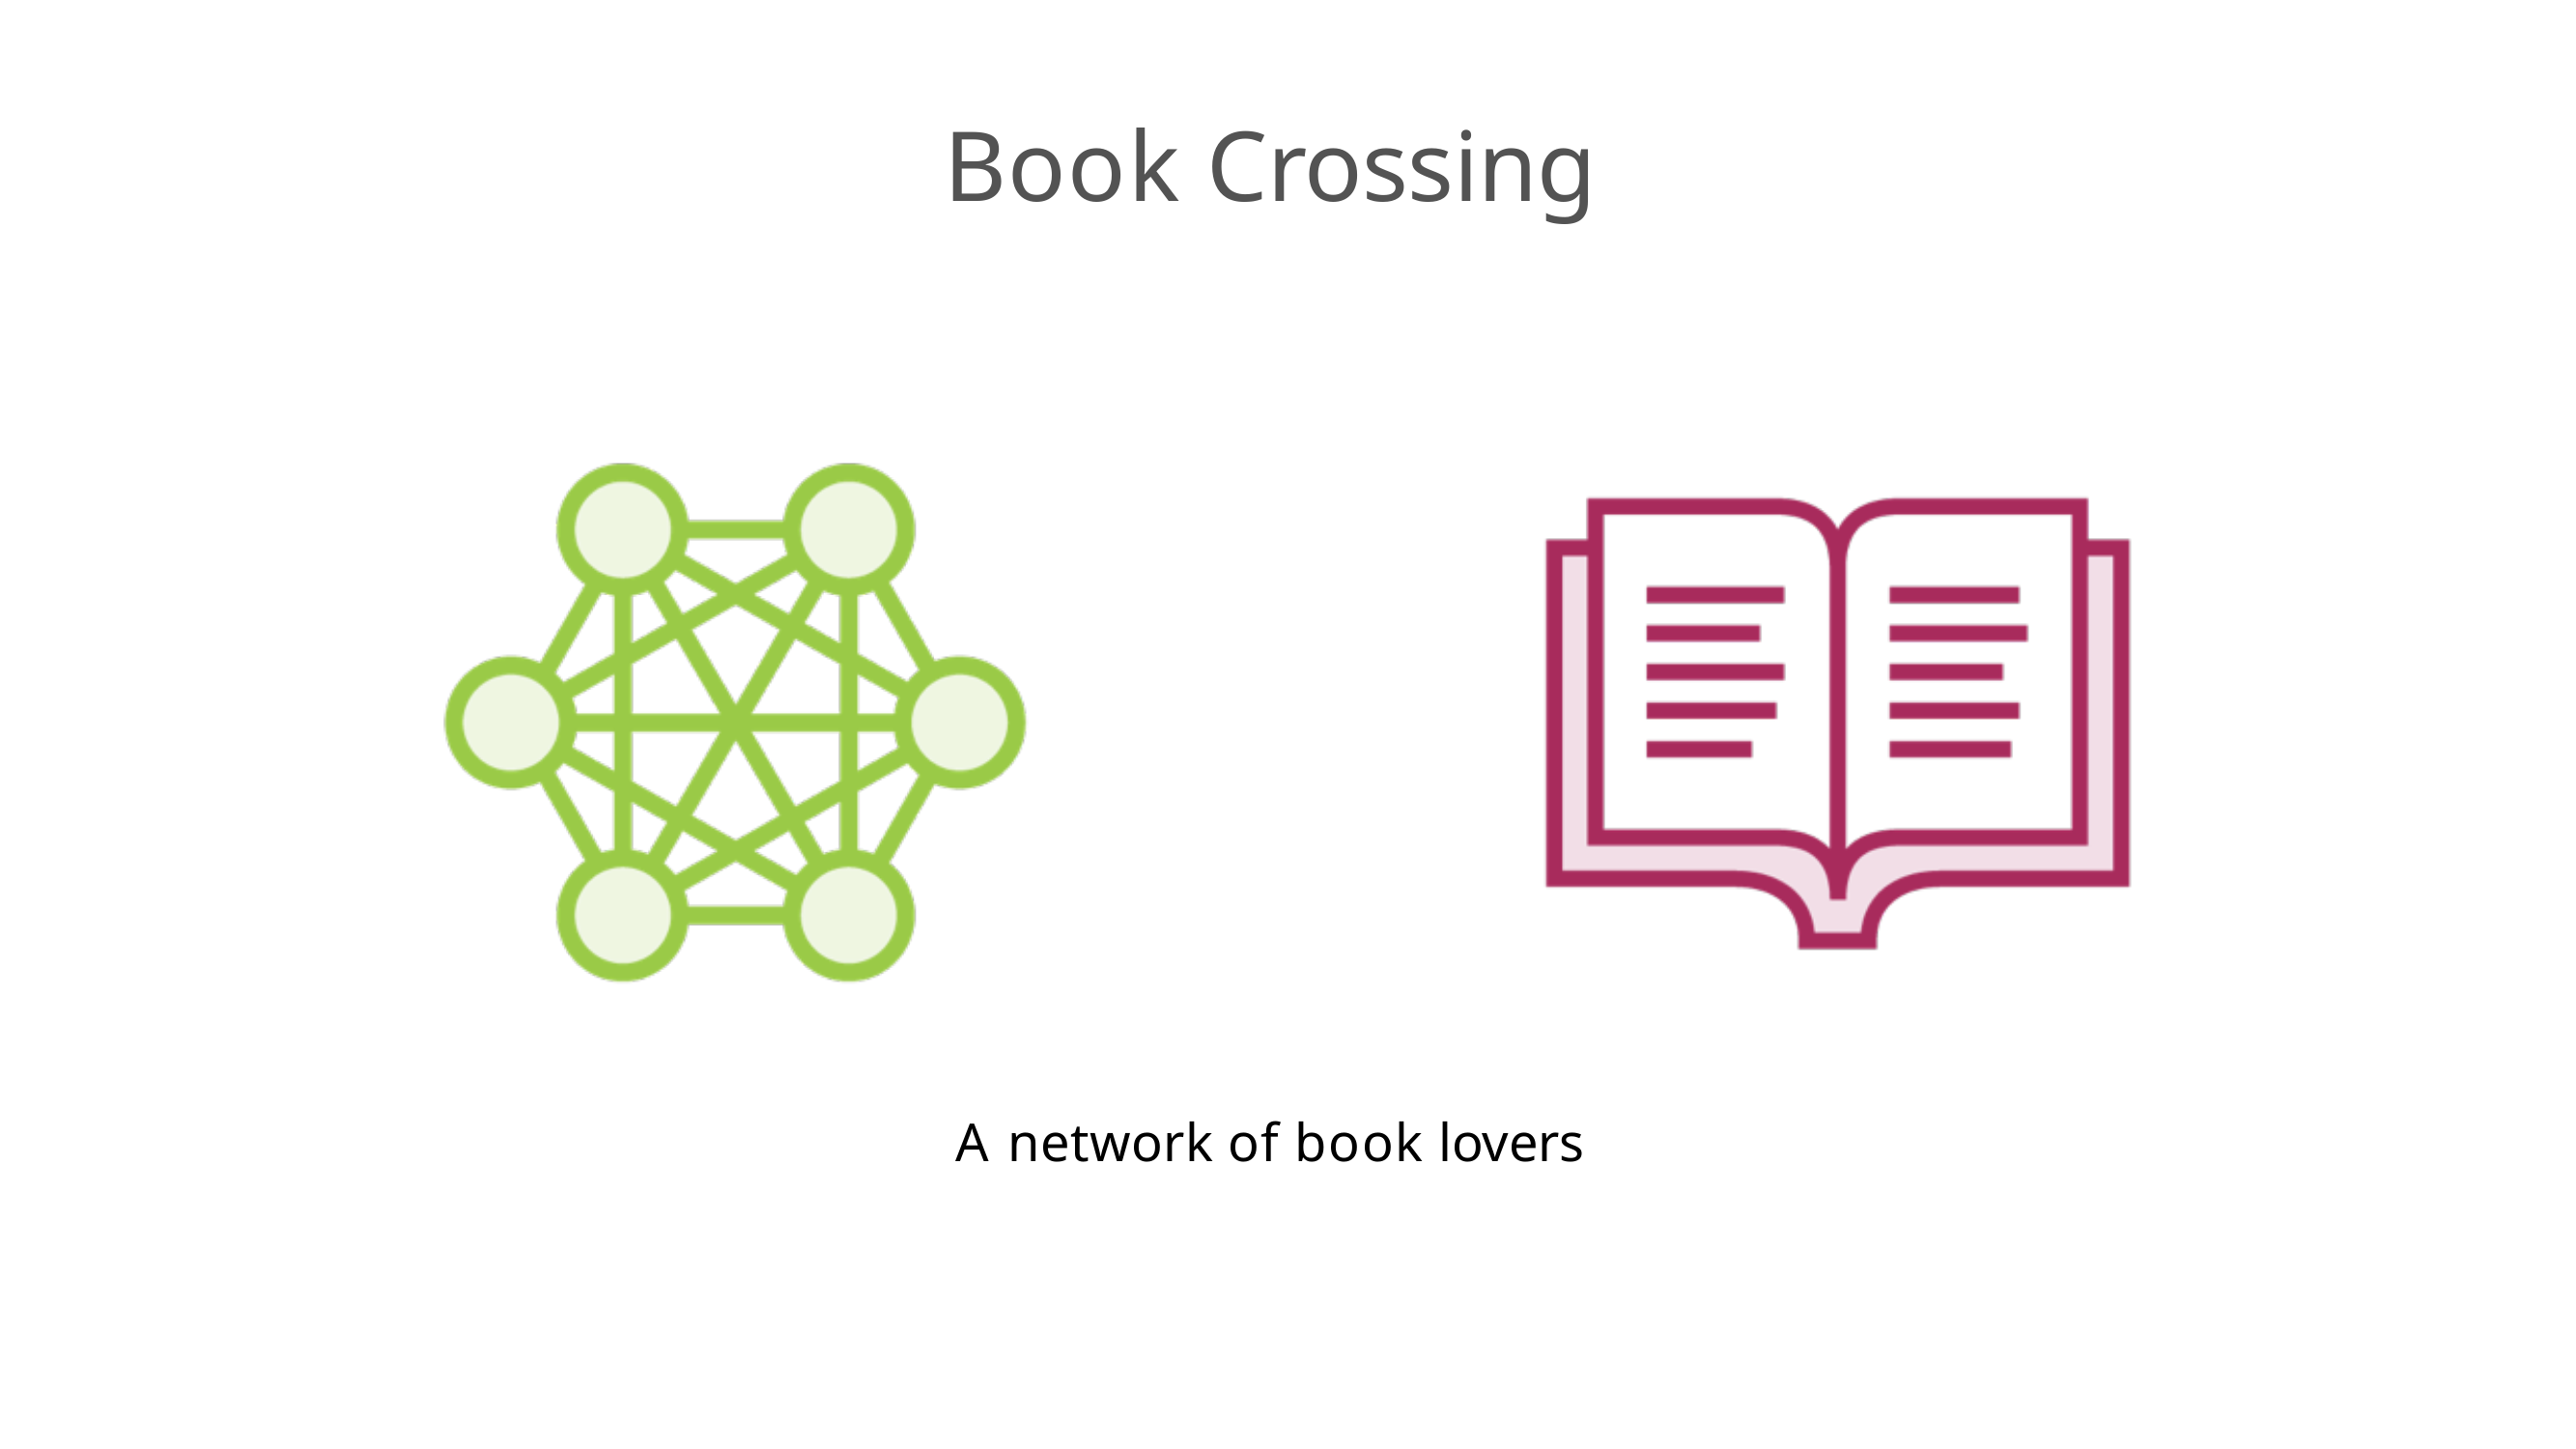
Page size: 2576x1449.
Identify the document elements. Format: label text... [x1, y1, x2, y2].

text_box A network of book lovers [953, 1106, 1623, 1172]
text_box [435, 454, 1038, 995]
text_box [1537, 489, 2141, 960]
title Book Crossing [942, 102, 1634, 347]
